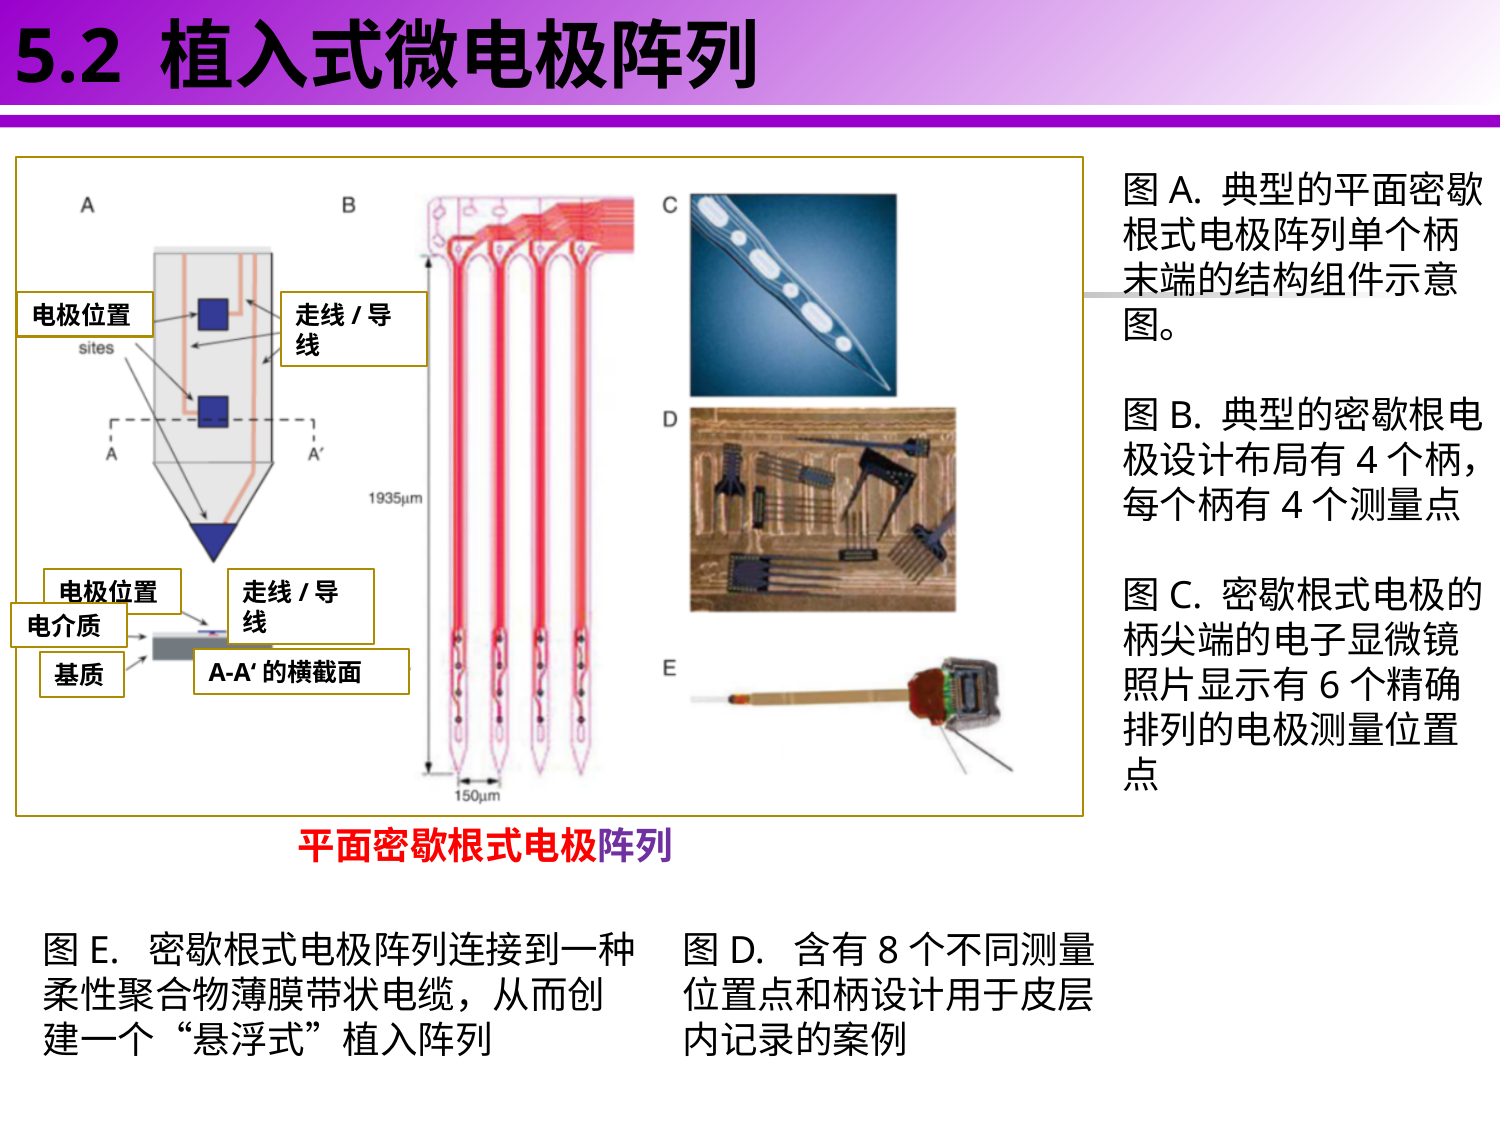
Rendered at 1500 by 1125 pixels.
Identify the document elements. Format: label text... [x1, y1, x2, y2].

text_box 图A. 典型的平面密歇根式电极阵列单个柄末端的结构组件示意图。 图B. 典型的密歇根电极设计布局有4个柄，每个柄有4个测量点 图C. 密歇根式电极的柄尖端的电子显微镜照片显示有6个精确排列的电极测量位置点 [1107, 158, 1500, 853]
text_box 图D. 含有8个不同测量位置点和柄设计用于皮层内记录的案例 [667, 918, 1121, 1069]
text_box 平面密歇根式电极阵列 [265, 823, 880, 875]
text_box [10, 157, 1082, 815]
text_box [0, 0, 1500, 122]
text_box 图E. 密歇根式电极阵列连接到一种柔性聚合物薄膜带状电缆，从而创建一个“悬浮式”植入阵列 [27, 918, 655, 1069]
